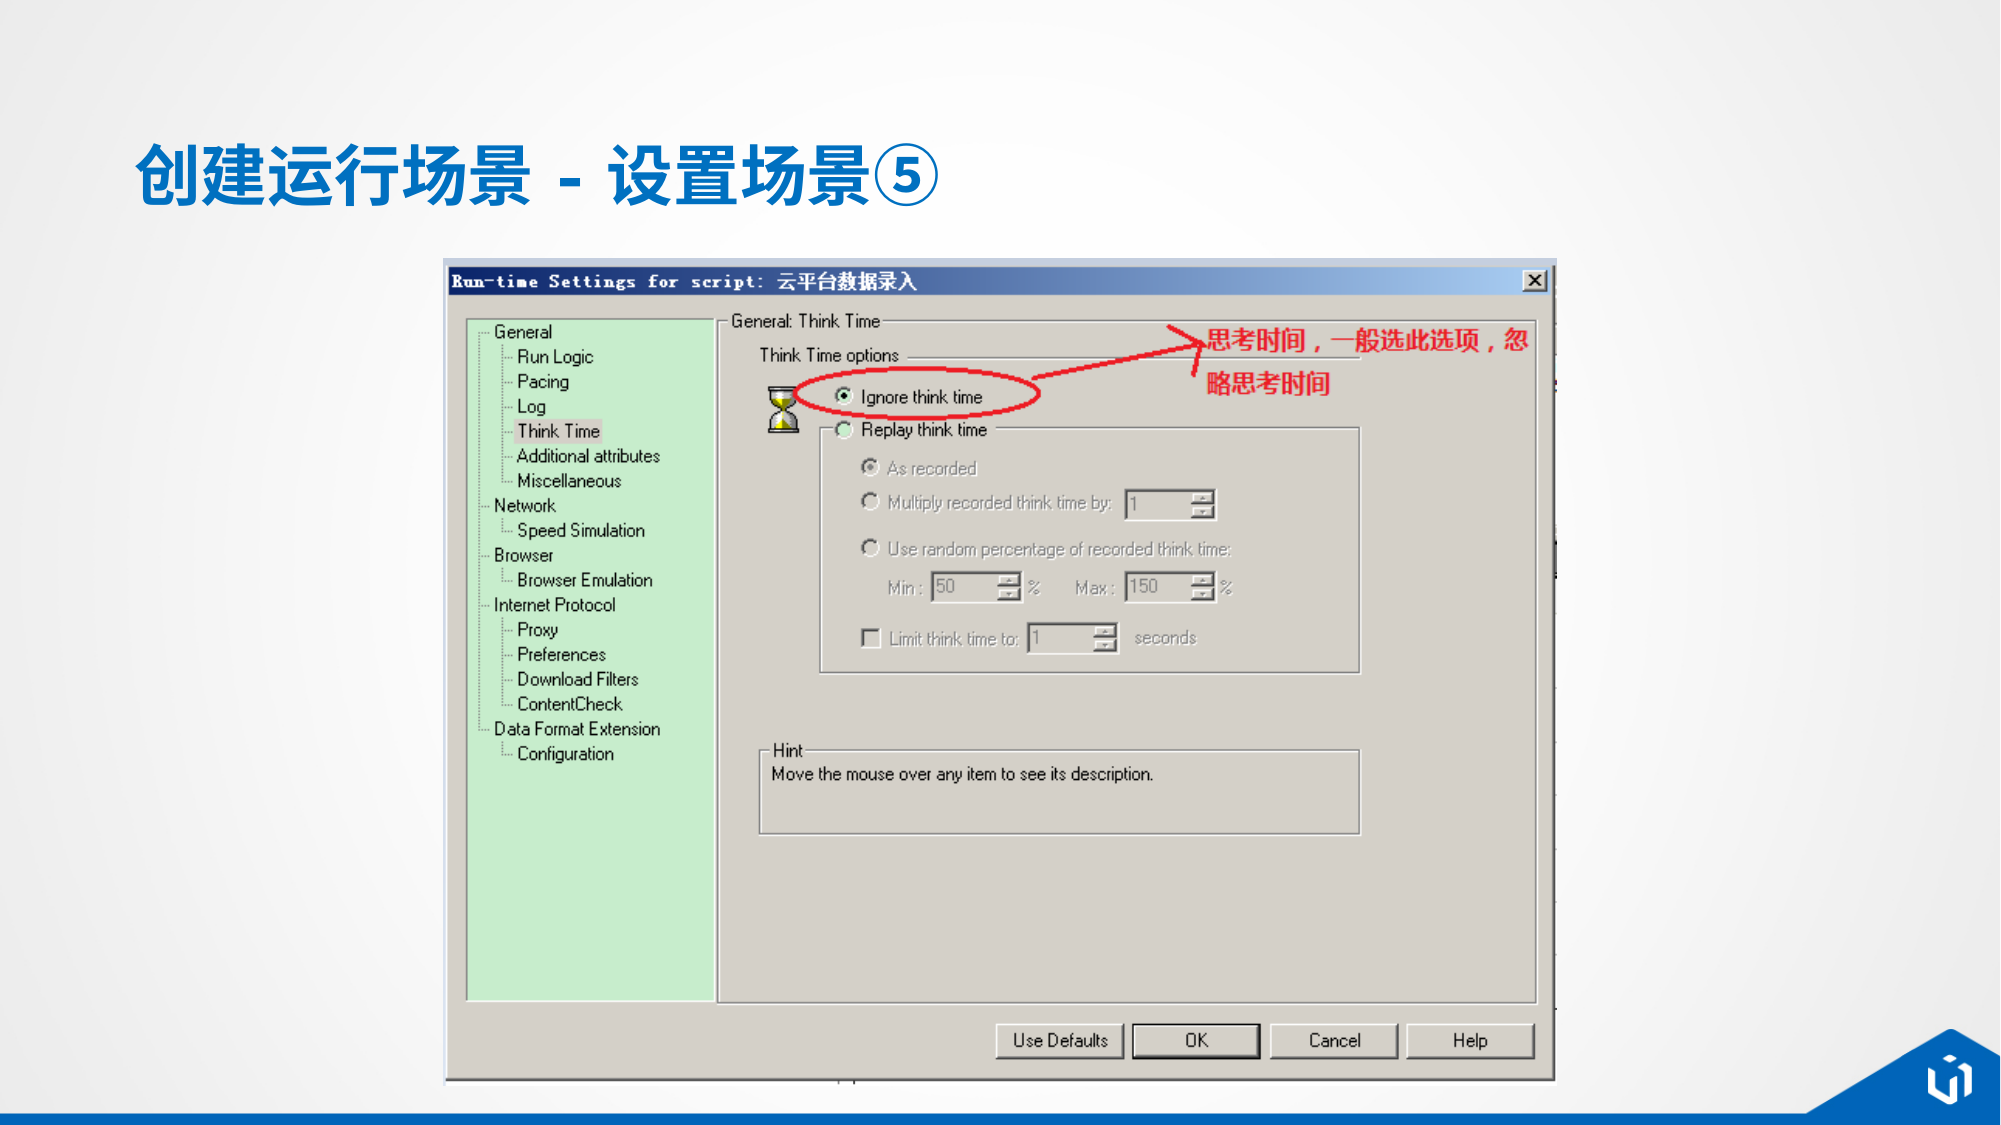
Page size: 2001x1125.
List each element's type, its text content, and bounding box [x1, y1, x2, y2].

picture [0, 0, 2001, 1125]
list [443, 258, 1557, 1086]
slide_number [1412, 1042, 1863, 1103]
title 创建运行场景-设置场景⑤ [119, 82, 1881, 236]
